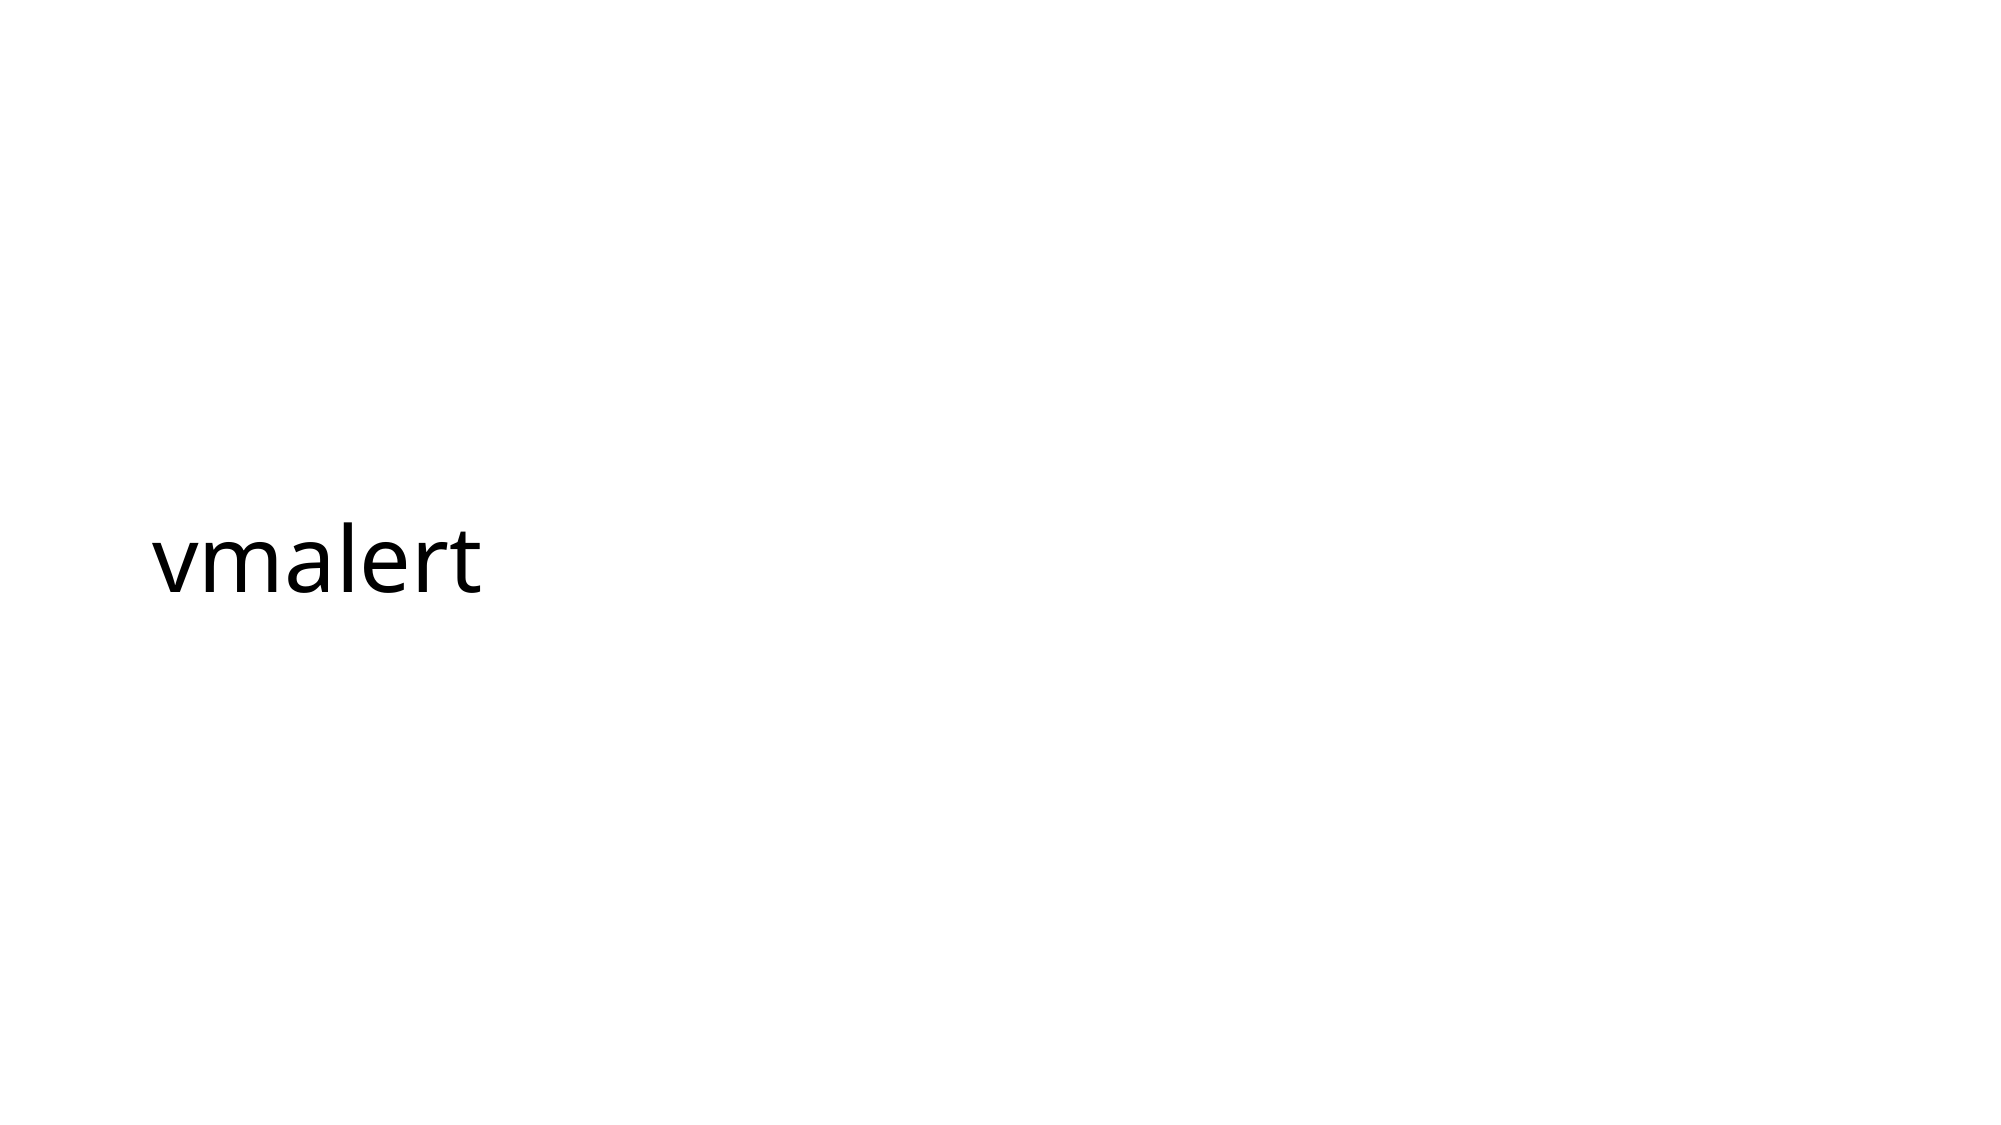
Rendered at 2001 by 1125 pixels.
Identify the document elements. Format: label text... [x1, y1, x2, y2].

title vmalert [137, 453, 1863, 672]
